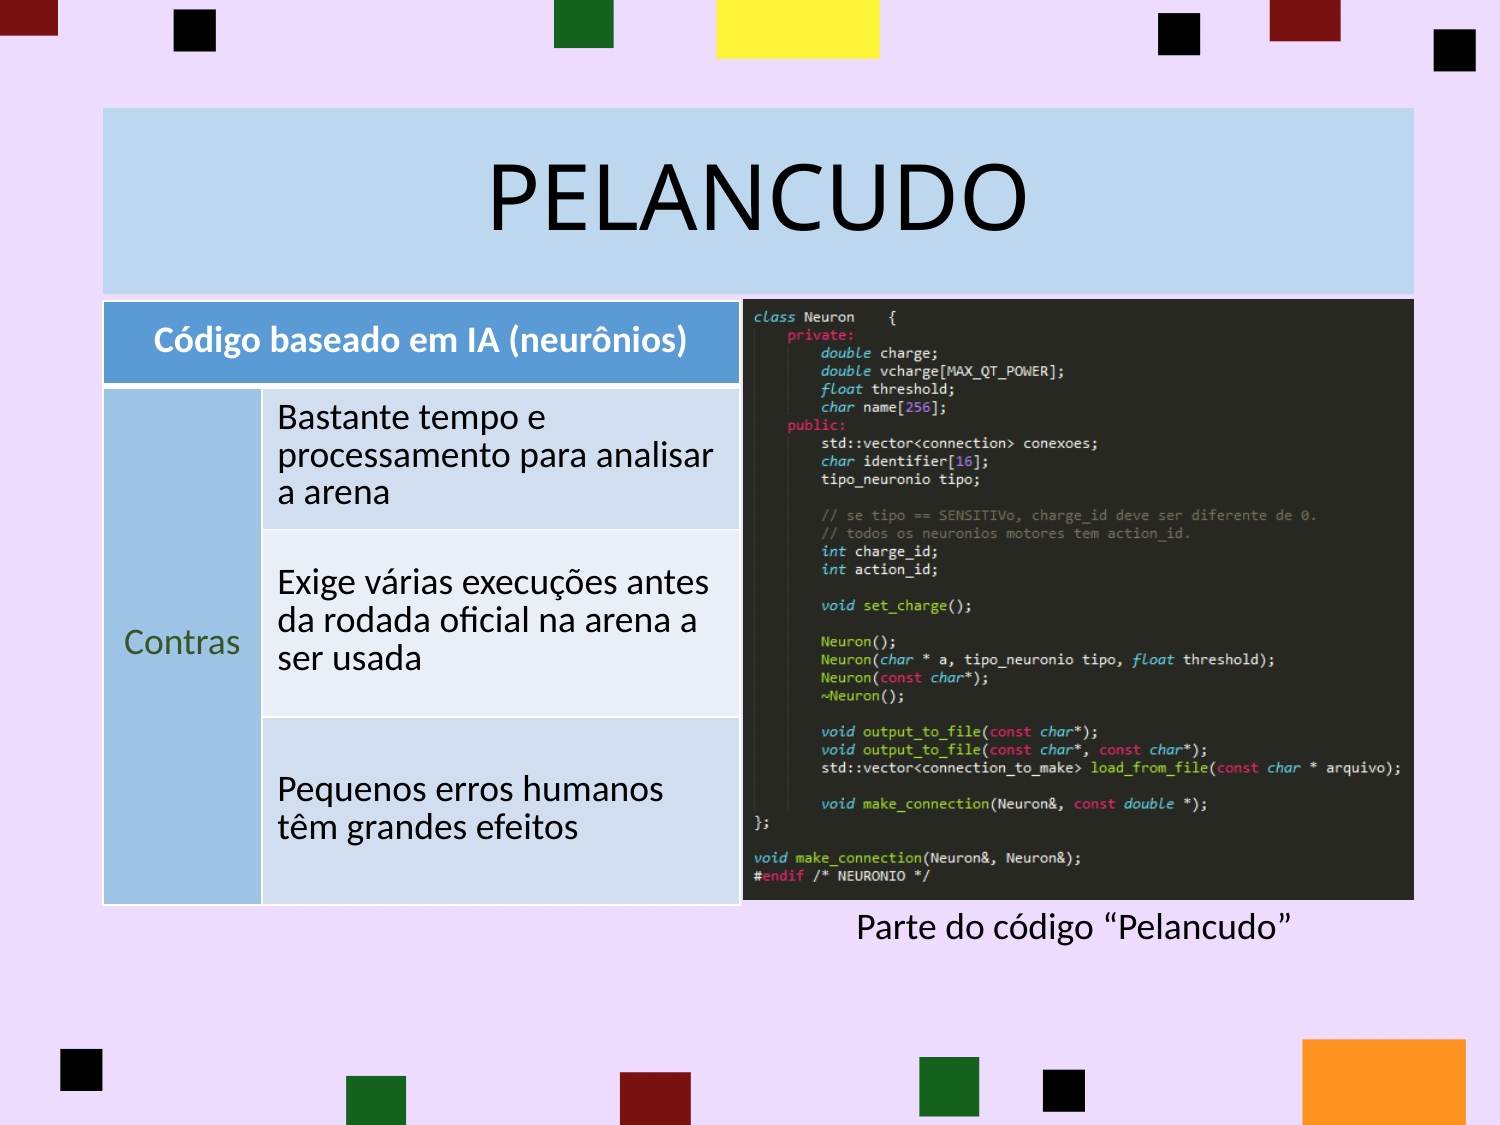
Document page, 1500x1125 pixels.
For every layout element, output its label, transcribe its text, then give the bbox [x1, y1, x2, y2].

list Parte do código “Pelancudo” [841, 905, 1334, 965]
table_cell Pequenos erros humanos têm grandes efeitos [263, 718, 739, 904]
picture [0, 0, 1500, 1125]
table_cell Exige várias execuções antes da rodada oficial na arena a ser usada [263, 530, 739, 716]
table_header Código baseado em IA (neurônios) [104, 302, 739, 383]
table_cell Contras [104, 389, 261, 904]
table_cell Bastante tempo e processamento para analisar a arena [263, 389, 739, 529]
title PELANCUDO [103, 107, 1414, 295]
